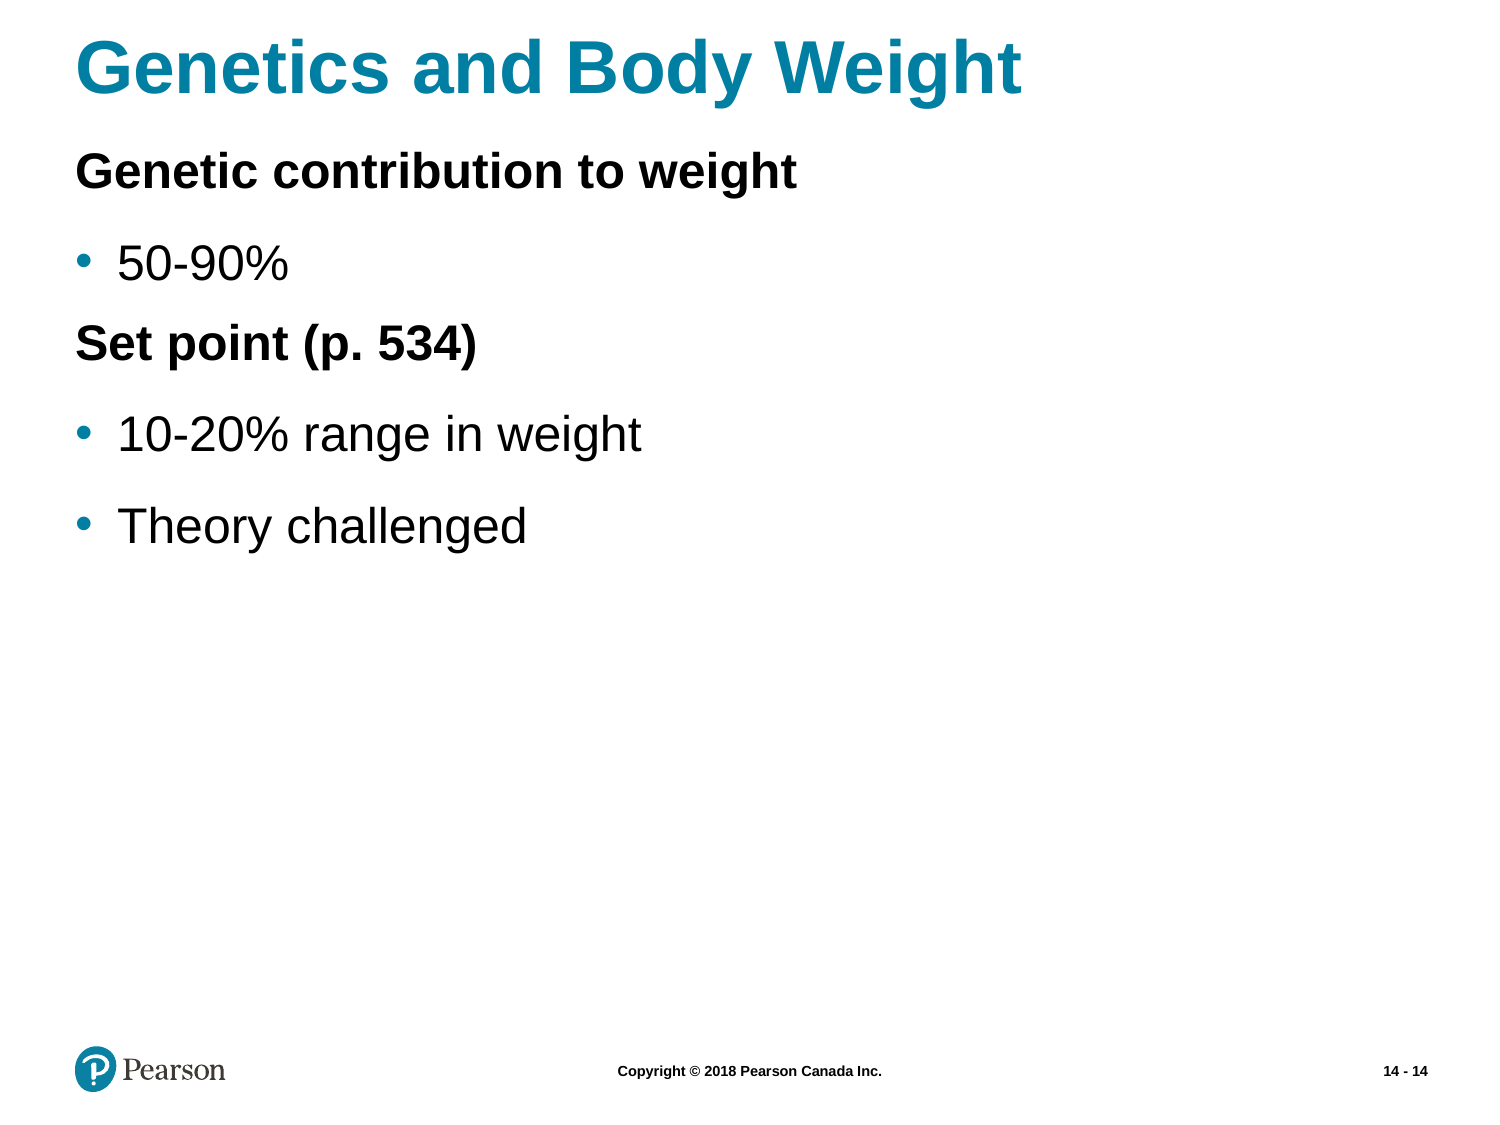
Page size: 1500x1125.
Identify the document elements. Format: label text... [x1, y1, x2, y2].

list Genetic contribution to weight 50-90% [75, 139, 1425, 292]
list Set point (p. 534) 10-20% range in weight Theory challenged [75, 310, 1425, 556]
title Genetics and Body Weight [75, 11, 1425, 117]
